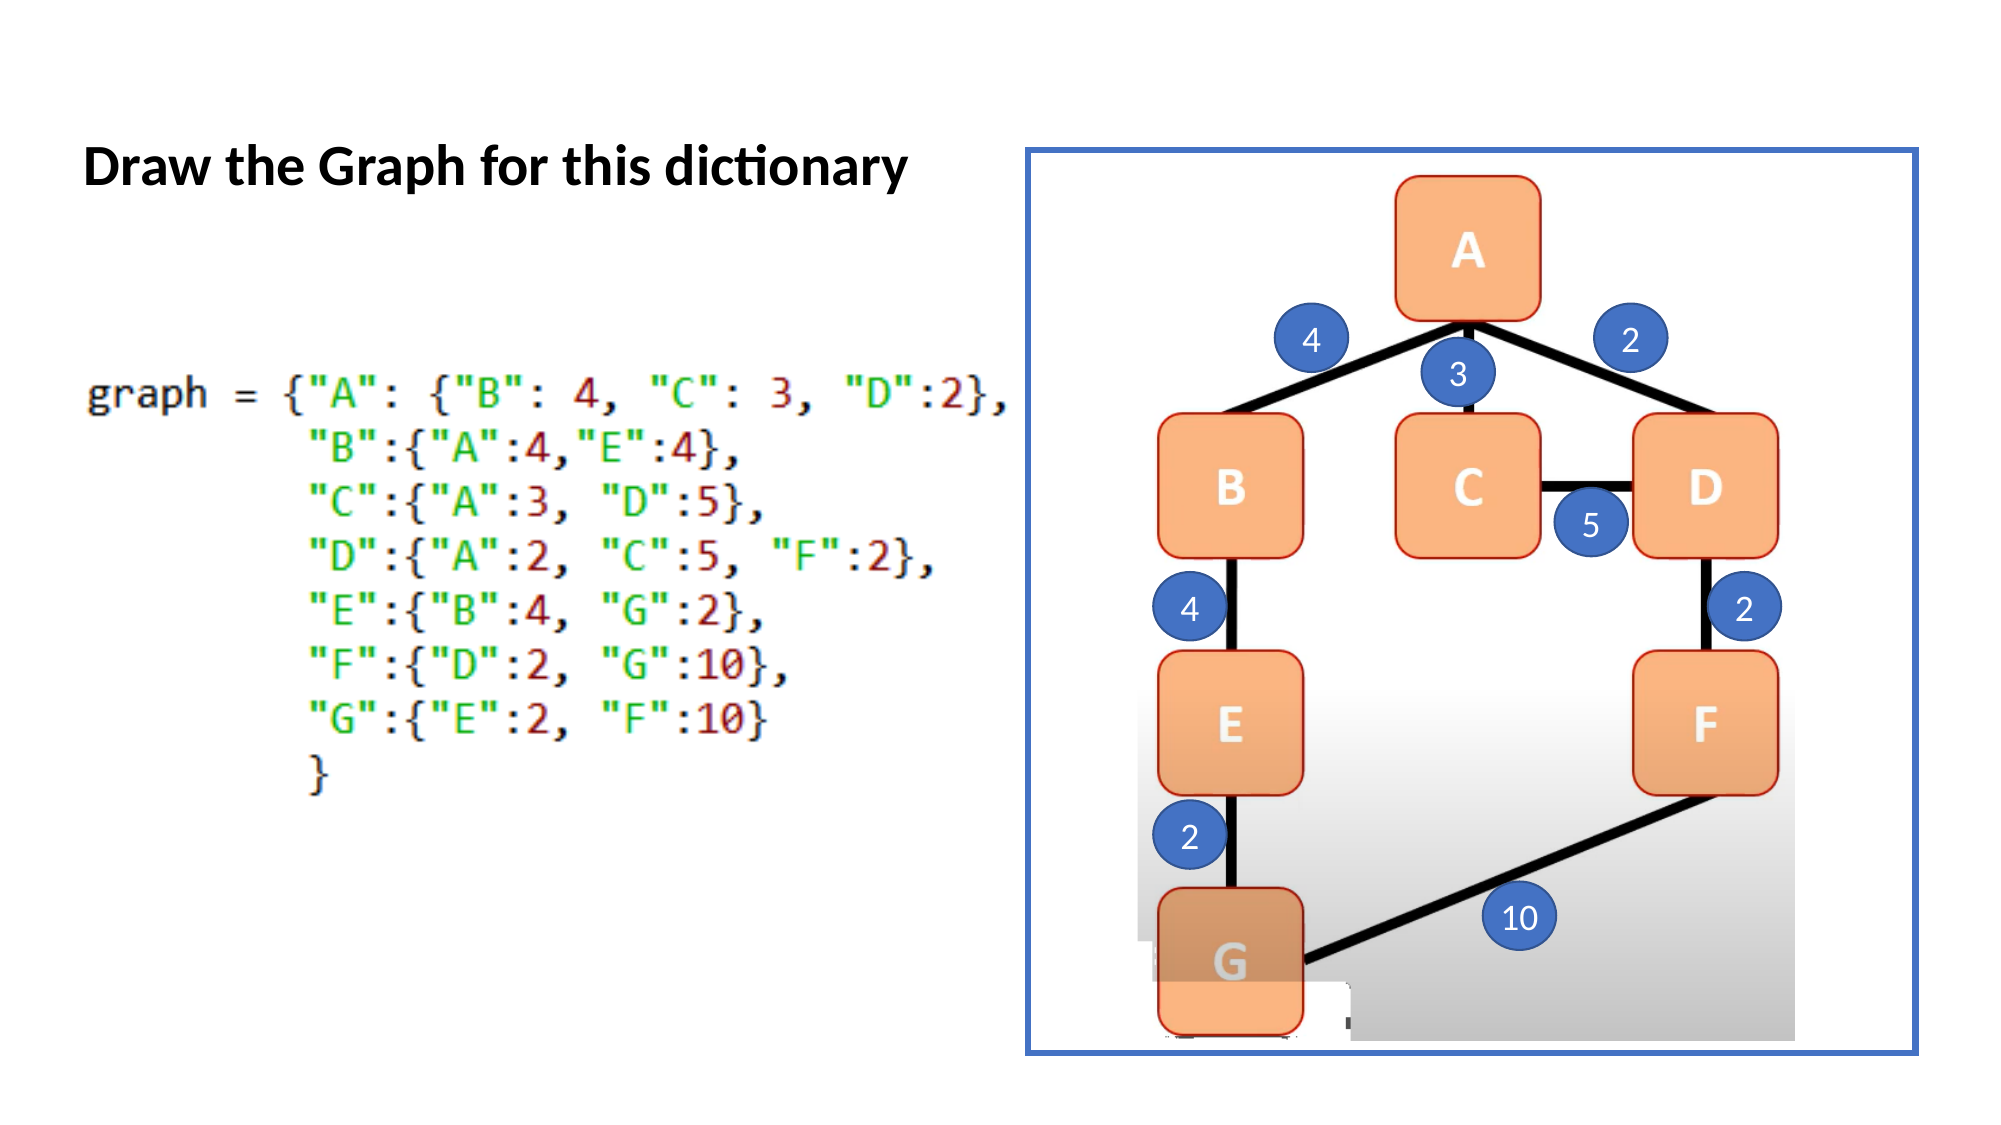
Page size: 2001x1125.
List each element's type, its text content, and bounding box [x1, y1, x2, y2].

picture [65, 354, 1065, 829]
text_box [1027, 149, 1917, 1054]
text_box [1137, 162, 1795, 1041]
text_box Draw the Graph for this dictionary [69, 119, 943, 205]
